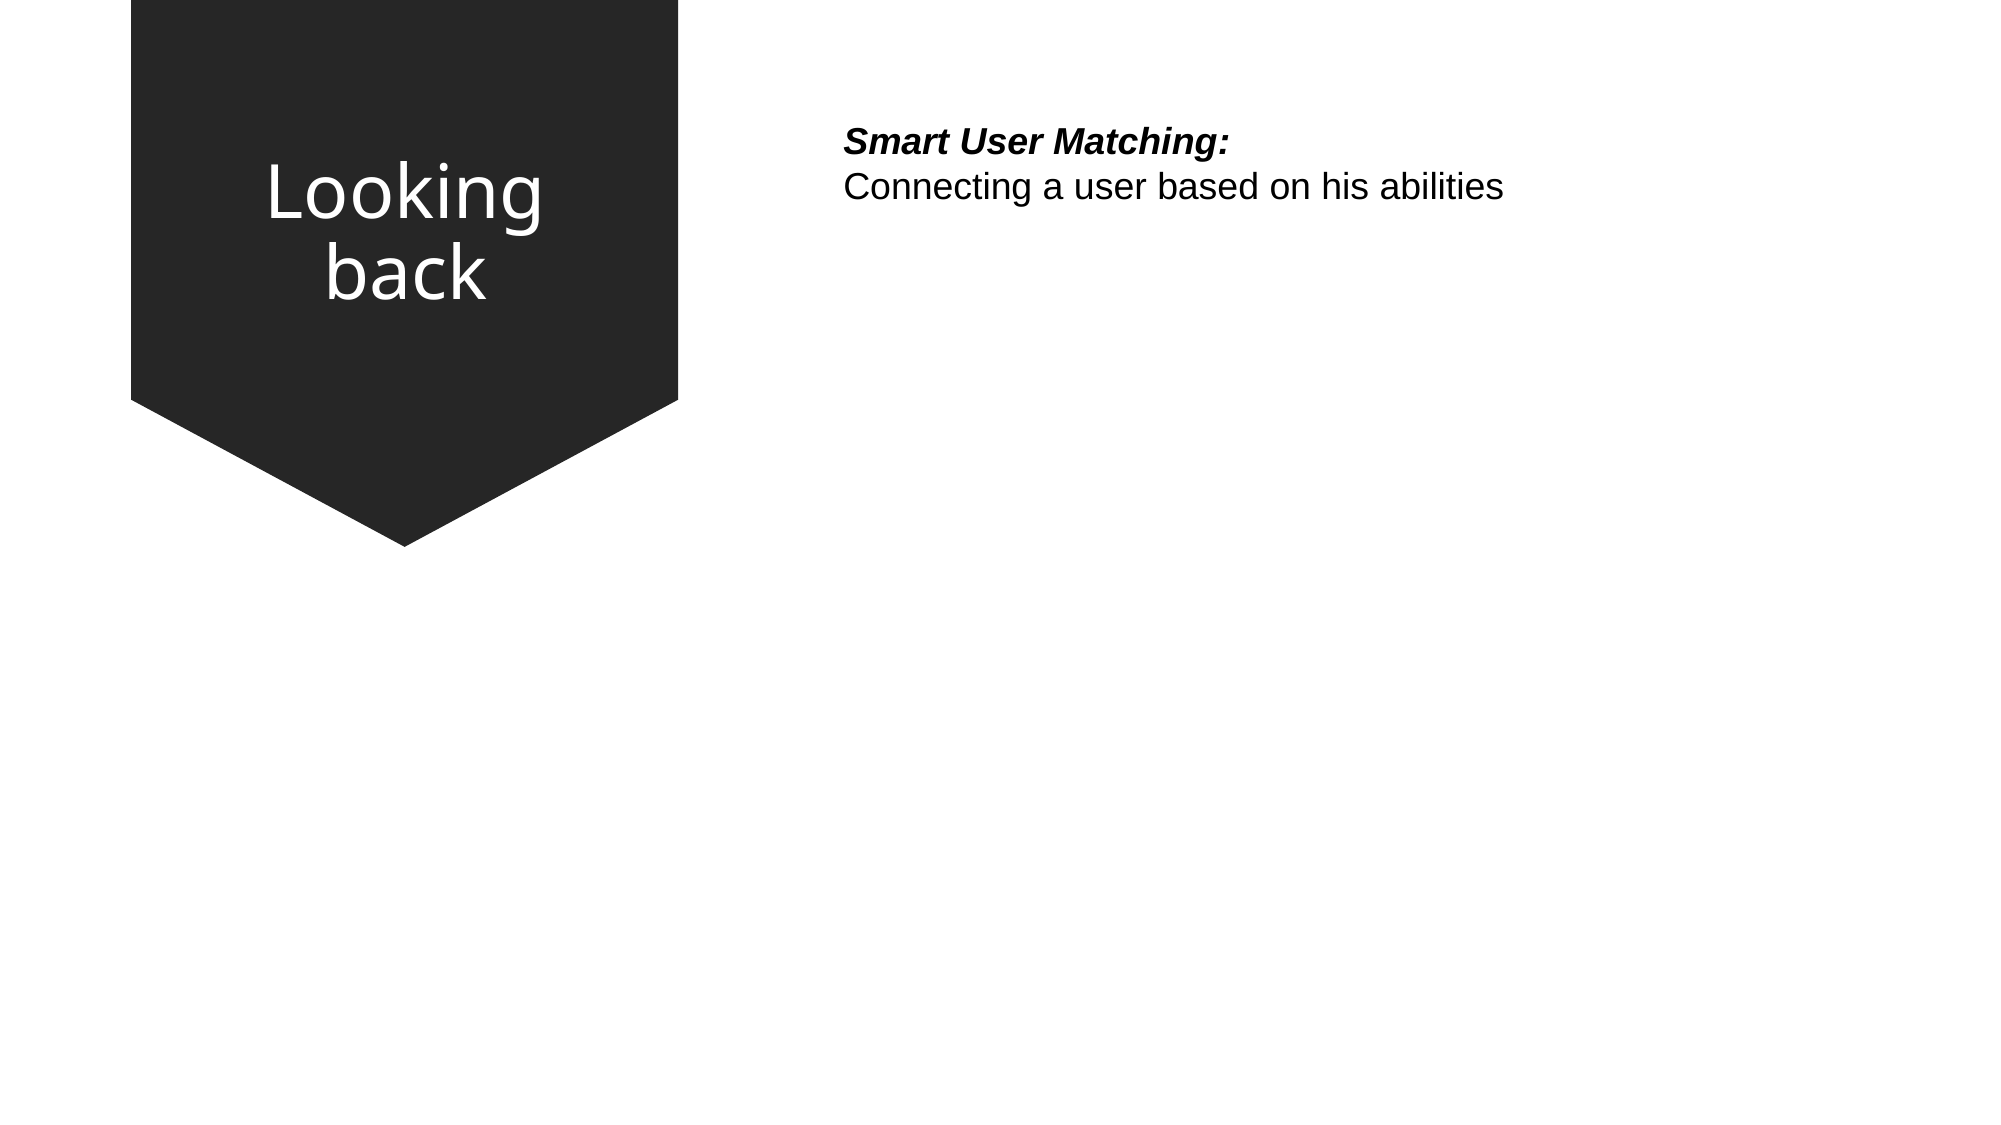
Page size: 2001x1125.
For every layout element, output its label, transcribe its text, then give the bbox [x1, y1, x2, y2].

text_box [130, 0, 680, 421]
text_box [203, 440, 606, 549]
text_box Smart User Matching: Connecting a user based on his abilities [828, 109, 1761, 214]
title Looking back [168, 31, 643, 440]
